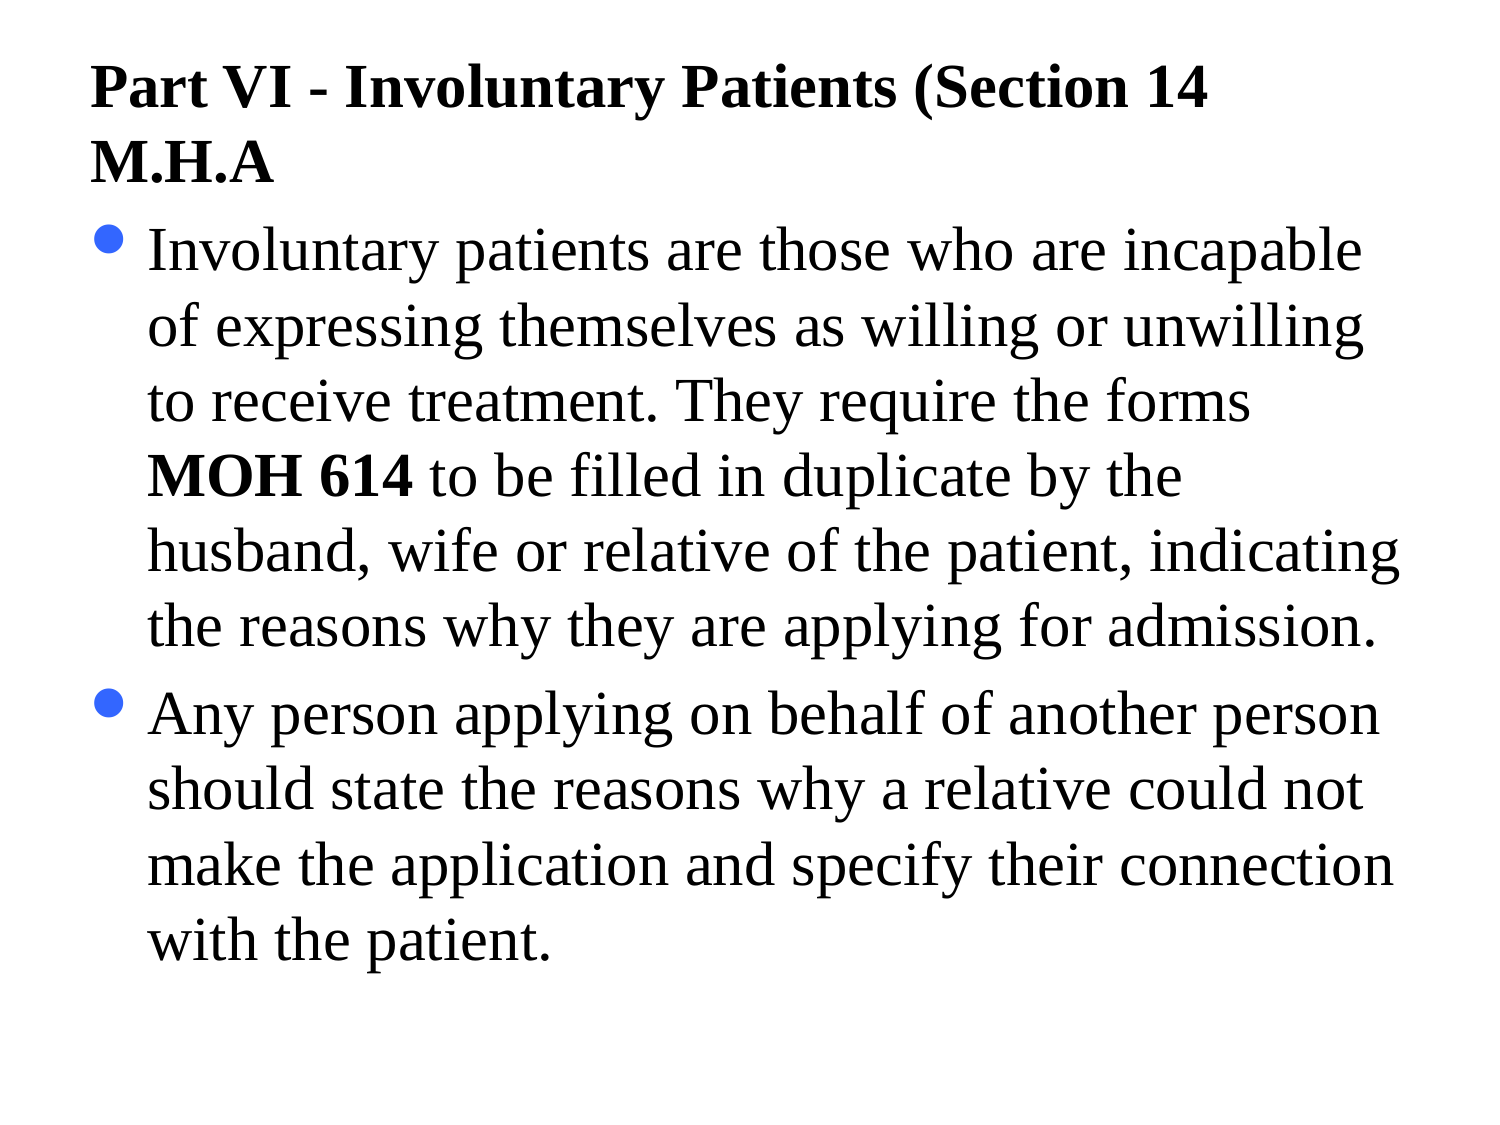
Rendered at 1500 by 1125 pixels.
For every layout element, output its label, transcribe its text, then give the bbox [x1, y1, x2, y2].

list Part VI - Involuntary Patients (Section 14 M.H.A Involuntary patients are those who are incapable of expressing themselves as willing or unwilling to receive treatment. They require the forms MOH 614 to be filled in duplicate by the husband, wife or relative of the patient, indicating the reasons why they are applying for admission. Any person applying on behalf of another person should state the reasons why a relative could not make the application and specify their connection with the patient. [75, 37, 1425, 1005]
